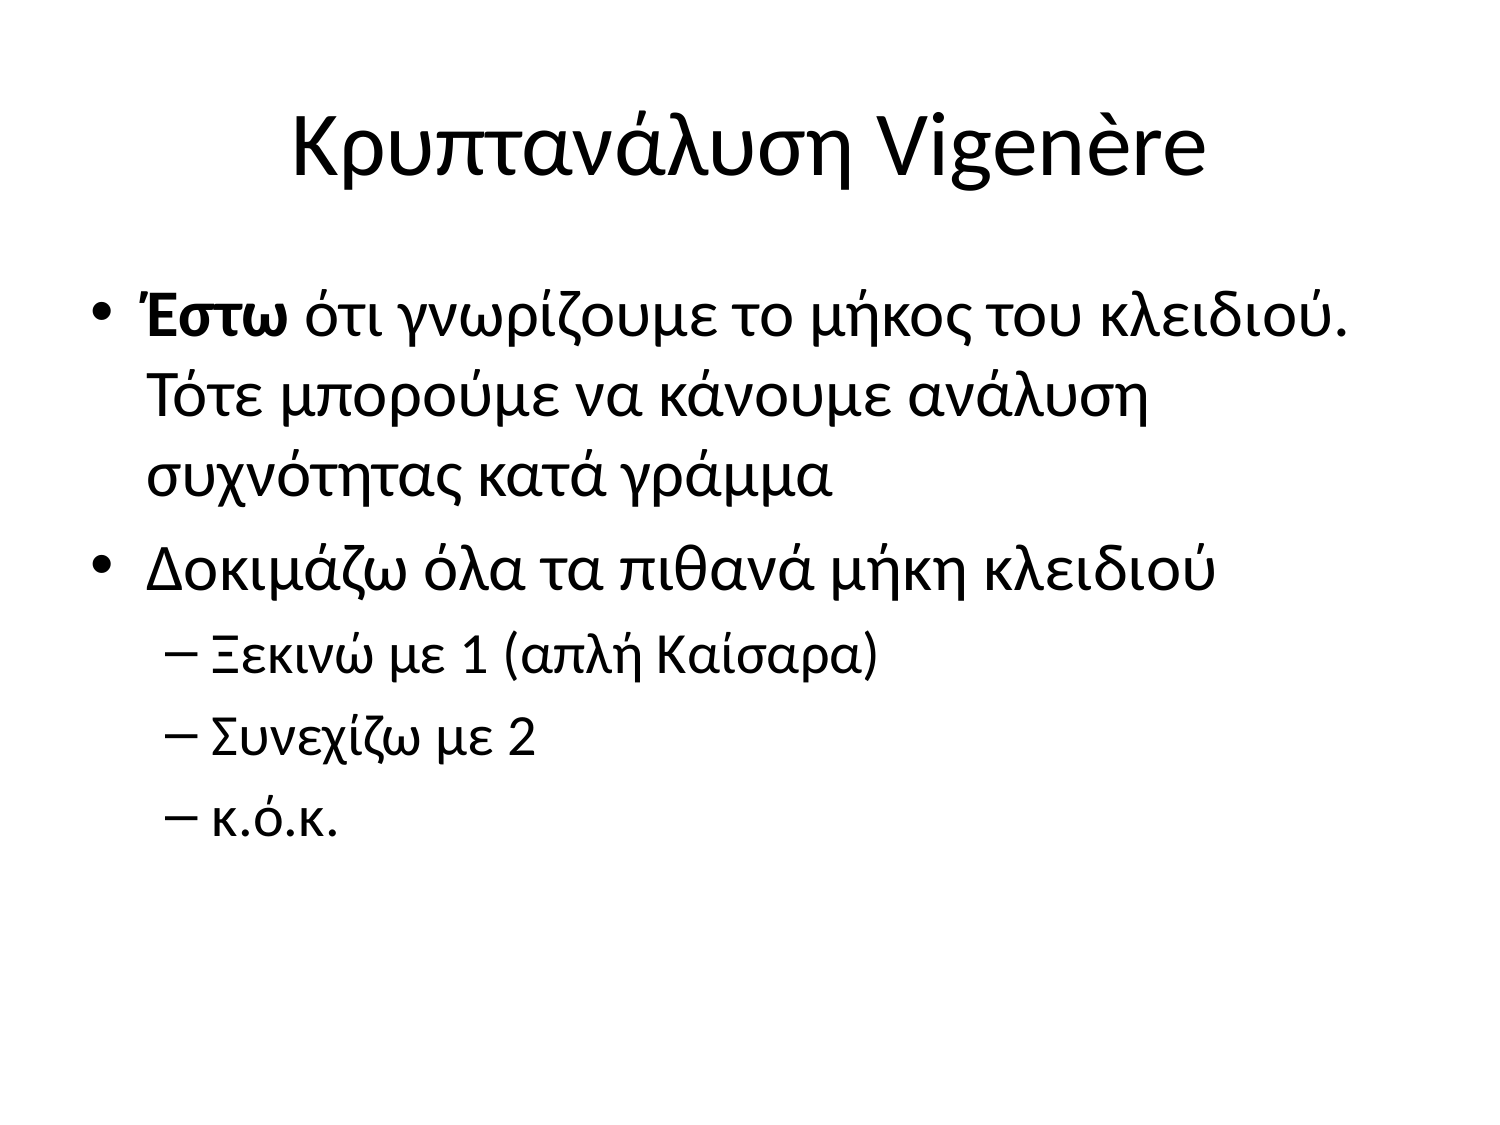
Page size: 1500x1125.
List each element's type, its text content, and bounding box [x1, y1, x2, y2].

title Κρυπτανάλυση Vigenère [75, 45, 1425, 233]
list Έστω ότι γνωρίζουμε το μήκος του κλειδιού. Τότε μπορούμε να κάνουμε ανάλυση συχνότητας κατά γράμμα Δοκιμάζω όλα τα πιθανά μήκη κλειδιού Ξεκινώ με 1 (απλή Καίσαρα) Συνεχίζω με 2 κ.ό.κ. [75, 262, 1425, 1005]
